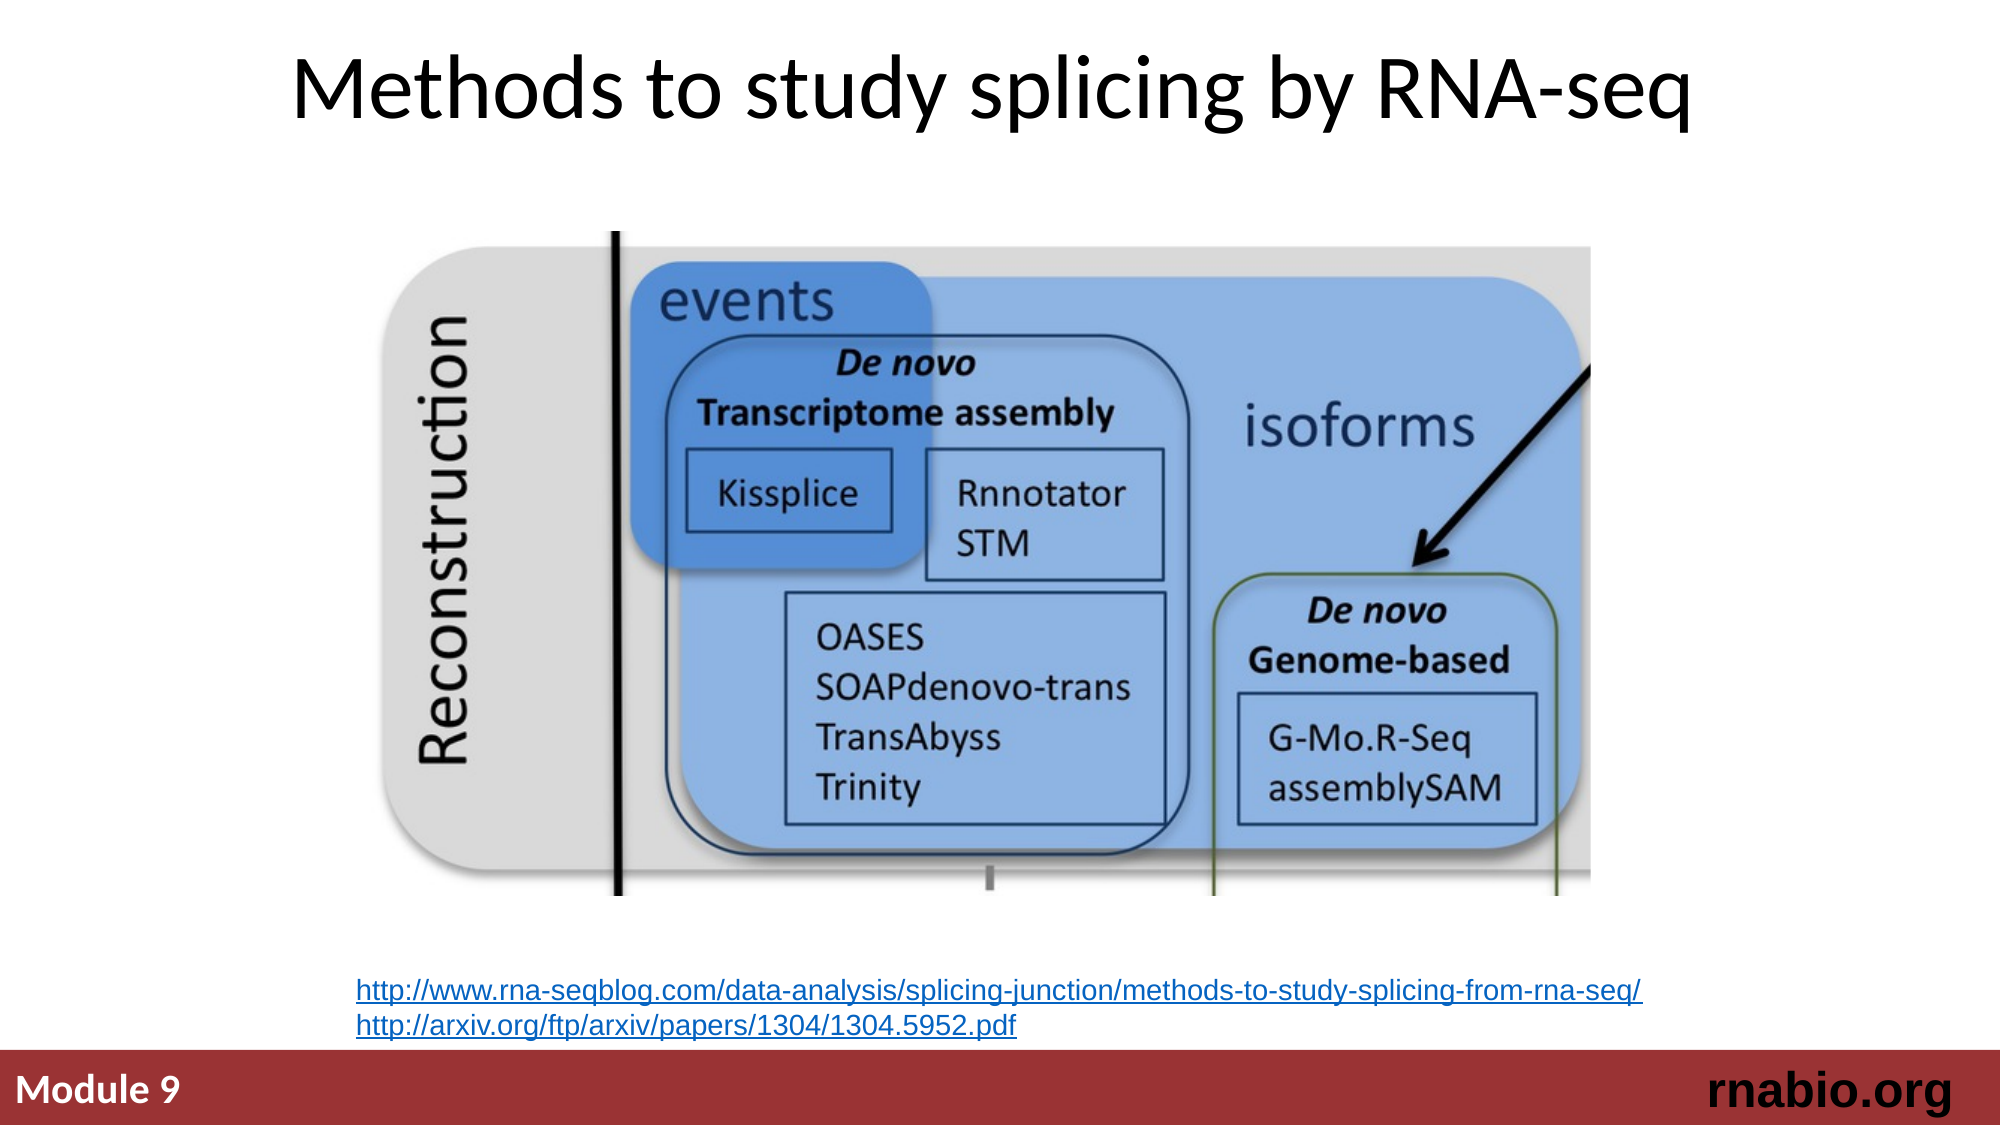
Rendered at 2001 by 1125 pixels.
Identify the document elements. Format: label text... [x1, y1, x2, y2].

text_box http://www.rna-seqblog.com/data-analysis/splicing-junction/methods-to-study-splicing-from-rna-seq/ http://arxiv.org/ftp/arxiv/papers/1304/1304.5952.pdf [341, 964, 1658, 1049]
title Methods to study splicing by RNA-seq [275, 0, 1725, 184]
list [314, 231, 1591, 896]
